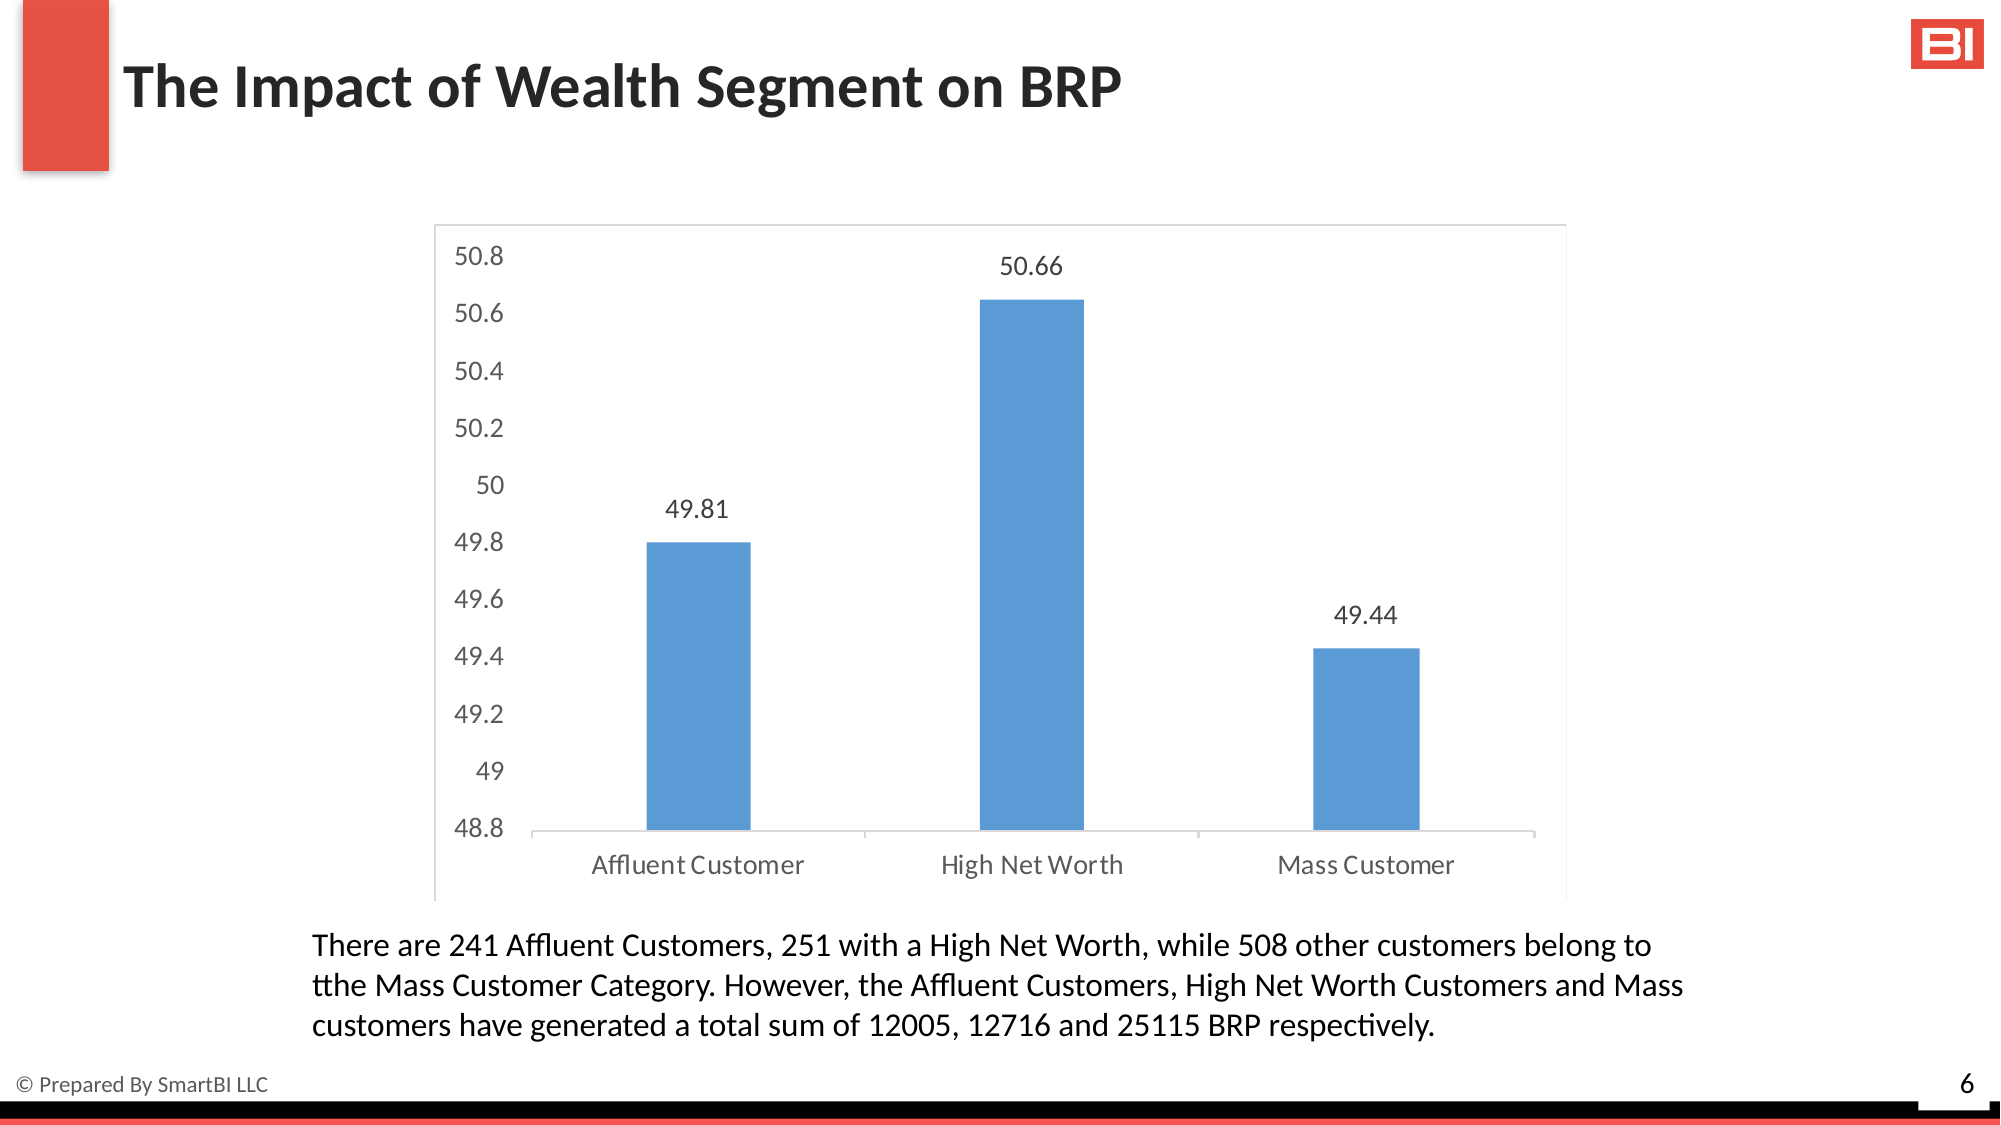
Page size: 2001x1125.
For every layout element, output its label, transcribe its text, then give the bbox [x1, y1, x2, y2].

title The Impact of Wealth Segment on BRP [109, 37, 1762, 160]
footer © Prepared By SmartBI LLC [0, 1053, 2000, 1114]
picture [433, 223, 1567, 902]
text_box There are 241 Affluent Customers, 251 with a High Net Worth, while 508 other customers belong to tthe Mass Customer Category. However, the Affluent Customers, High Net Worth Customers and Mass customers have generated a total sum of 12005, 12716 and 25115 BRP respectively. [297, 915, 1703, 1051]
picture [1911, 19, 1984, 69]
slide_number 5 [1918, 1053, 1990, 1111]
